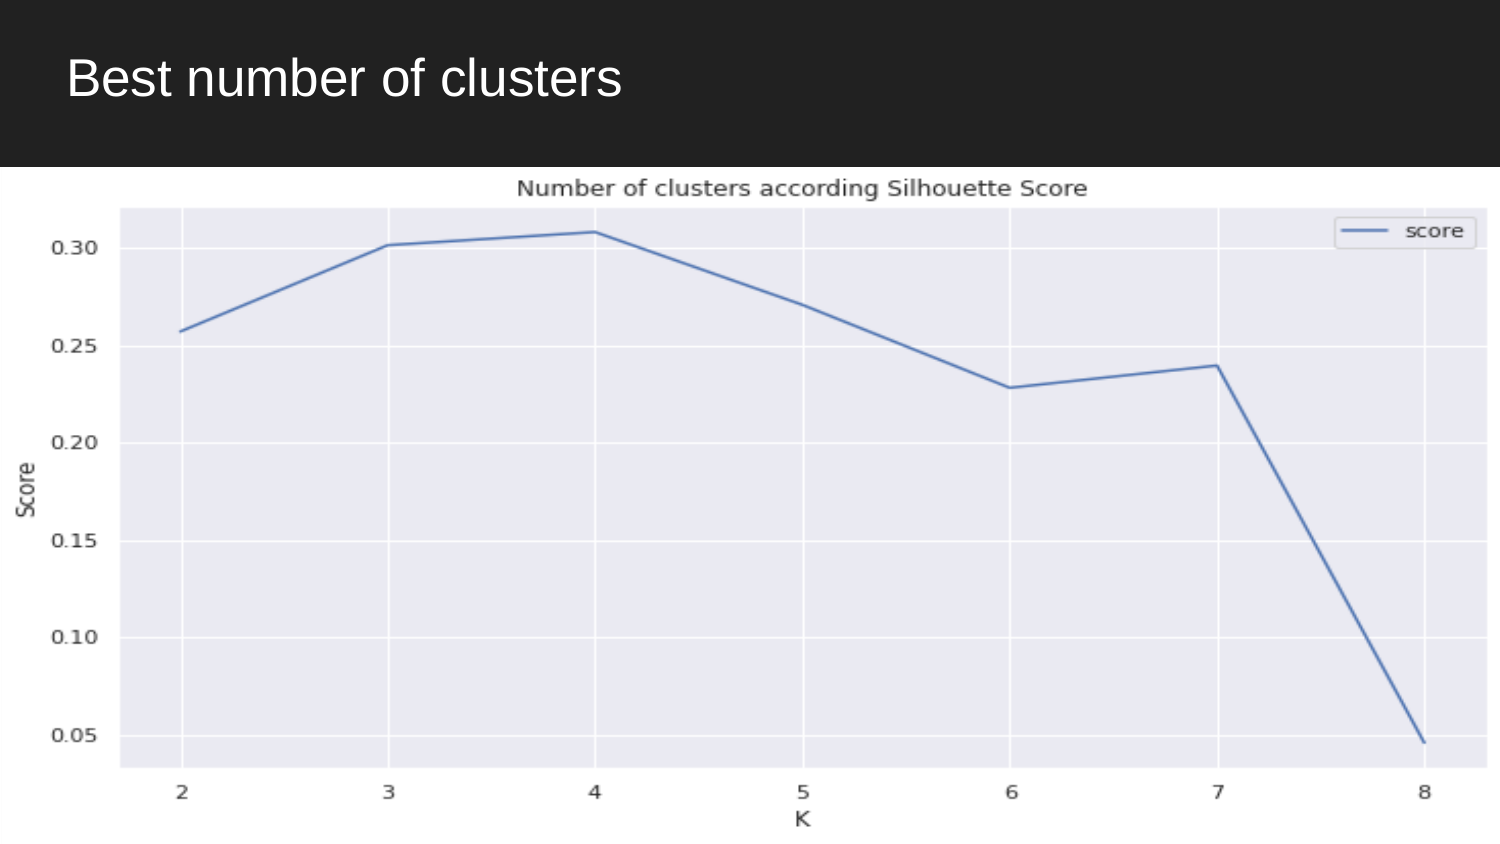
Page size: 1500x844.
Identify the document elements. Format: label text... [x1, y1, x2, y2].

title Best number of clusters [51, 28, 1449, 123]
picture [0, 167, 1500, 844]
